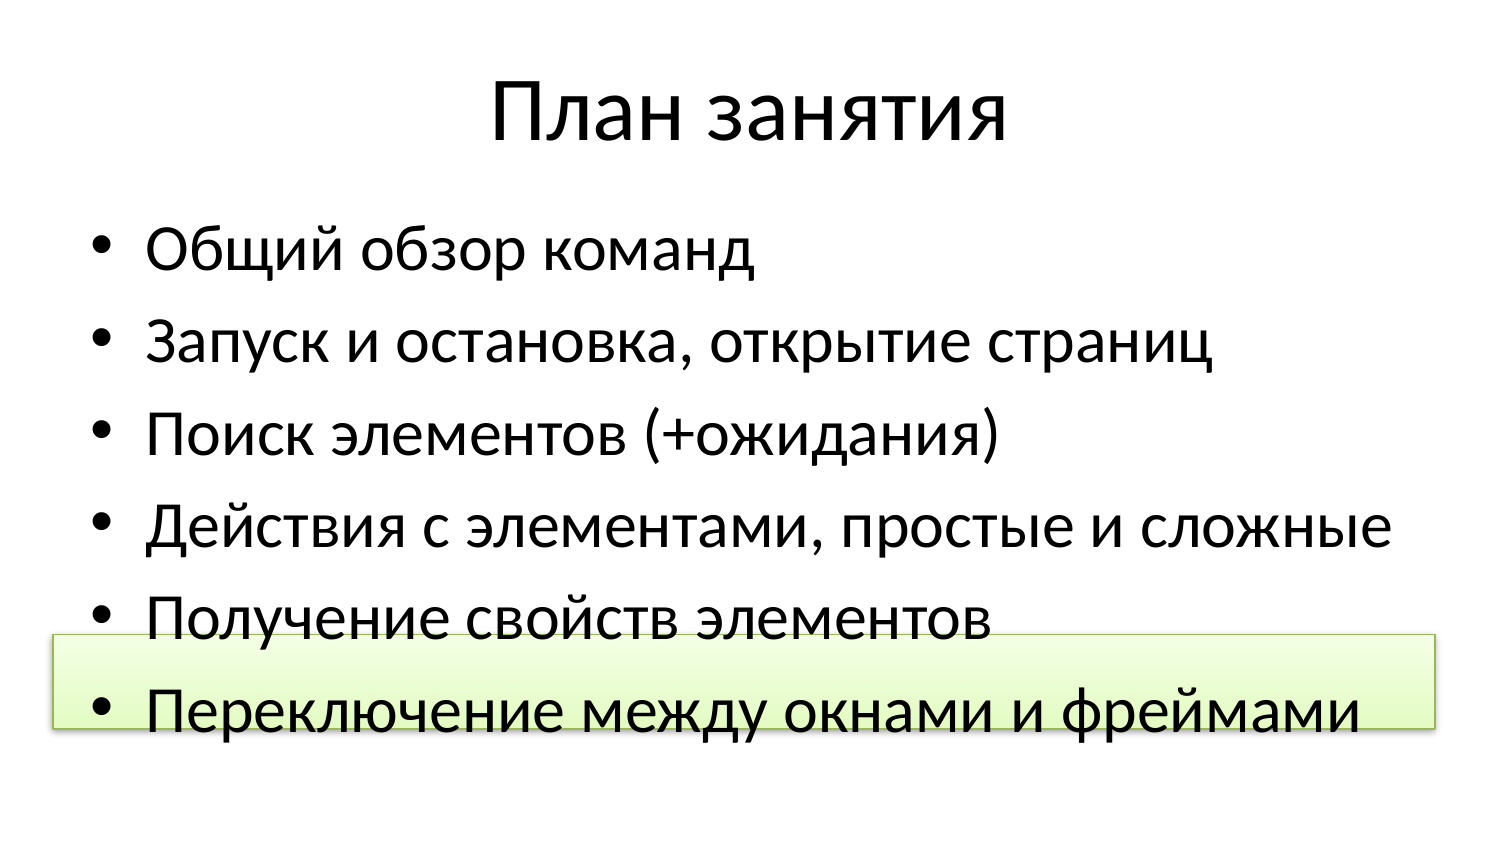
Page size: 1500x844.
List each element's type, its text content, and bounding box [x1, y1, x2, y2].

title План занятия [75, 33, 1425, 175]
list Общий обзор команд Запуск и остановка, открытие страниц Поиск элементов (+ожидания) Действия с элементами, простые и сложные Получение свойств элементов Переключение между окнами и фреймами [75, 196, 1425, 754]
text_box [52, 634, 75, 730]
text_box [1425, 634, 1436, 730]
